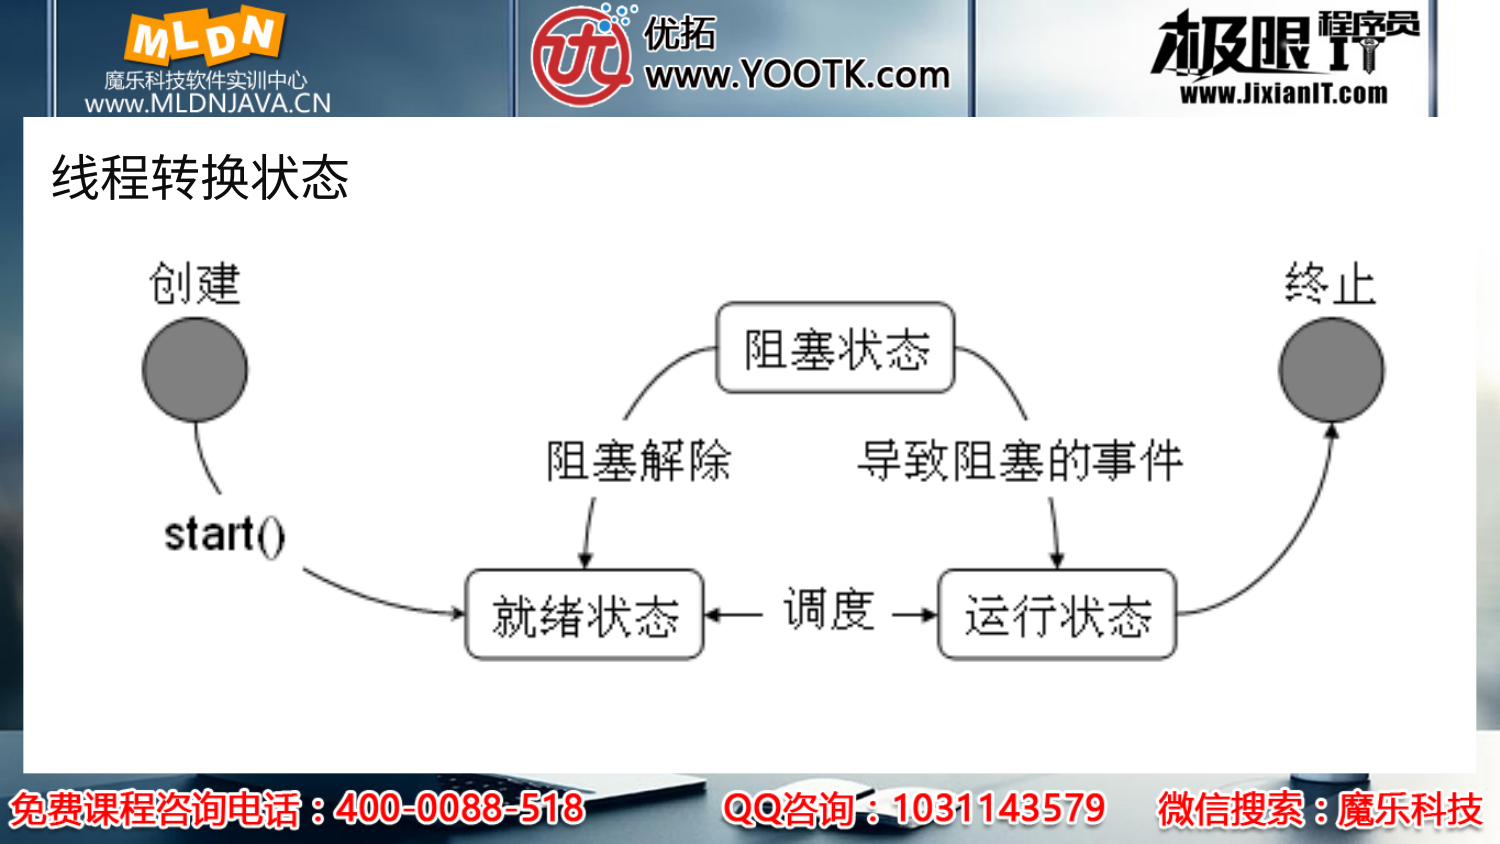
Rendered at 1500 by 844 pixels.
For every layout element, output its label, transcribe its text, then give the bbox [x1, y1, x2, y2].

title 线程转换状态 [34, 128, 1466, 225]
picture [0, 0, 1500, 844]
